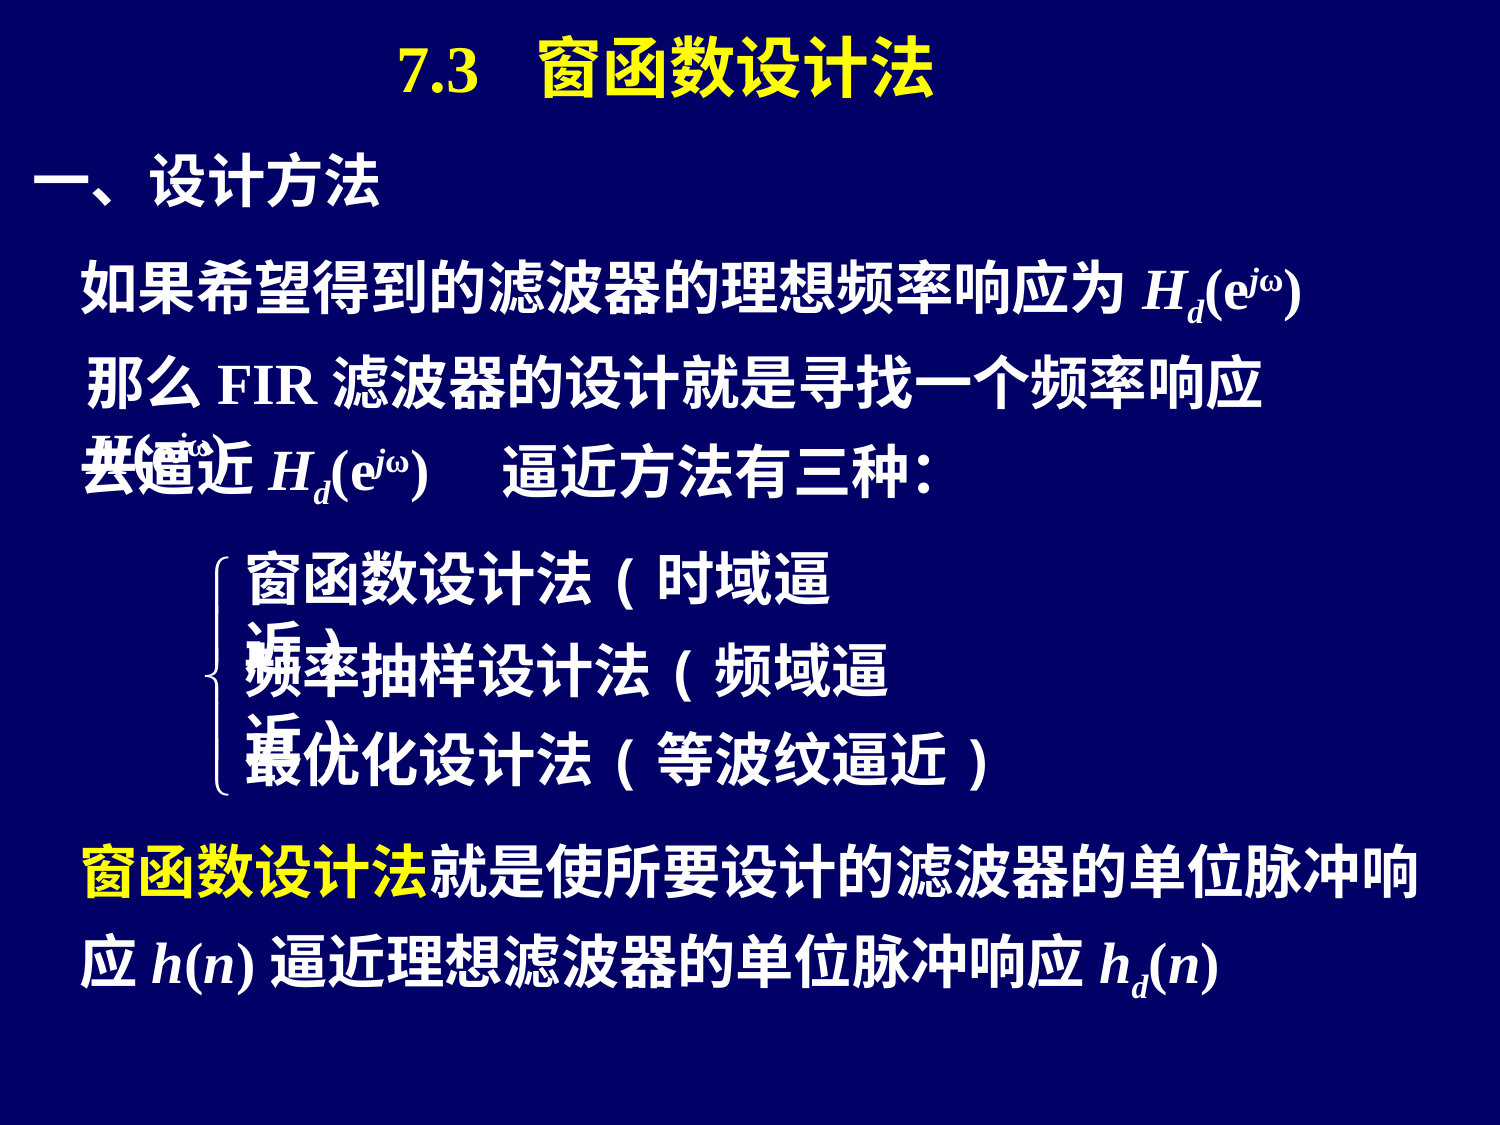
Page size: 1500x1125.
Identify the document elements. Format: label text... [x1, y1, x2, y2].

text_box 如果希望得到的滤波器的理想频率响应为Hd(ejω) [64, 243, 1400, 338]
text_box 窗函数设计法(时域逼近) [229, 535, 951, 627]
text_box 逼近方法有三种： [538, 427, 1093, 513]
text_box 一、设计方法 [17, 137, 538, 222]
text_box 最优化设计法(等波纹逼近) [261, 715, 1022, 801]
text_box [191, 544, 261, 806]
text_box 7.3 窗函数设计法 [381, 18, 1008, 114]
text_box 去逼近Hd(ejω) [64, 424, 538, 519]
text_box 窗函数设计法就是使所要设计的滤波器的单位脉冲响应h(n)逼近理想滤波器的单位脉冲响应hd(n) [64, 810, 1459, 1013]
text_box 频率抽样设计法(频域逼近) [261, 627, 1010, 715]
text_box 那么FIR滤波器的设计就是寻找一个频率响应H(ejω) [72, 338, 1435, 494]
